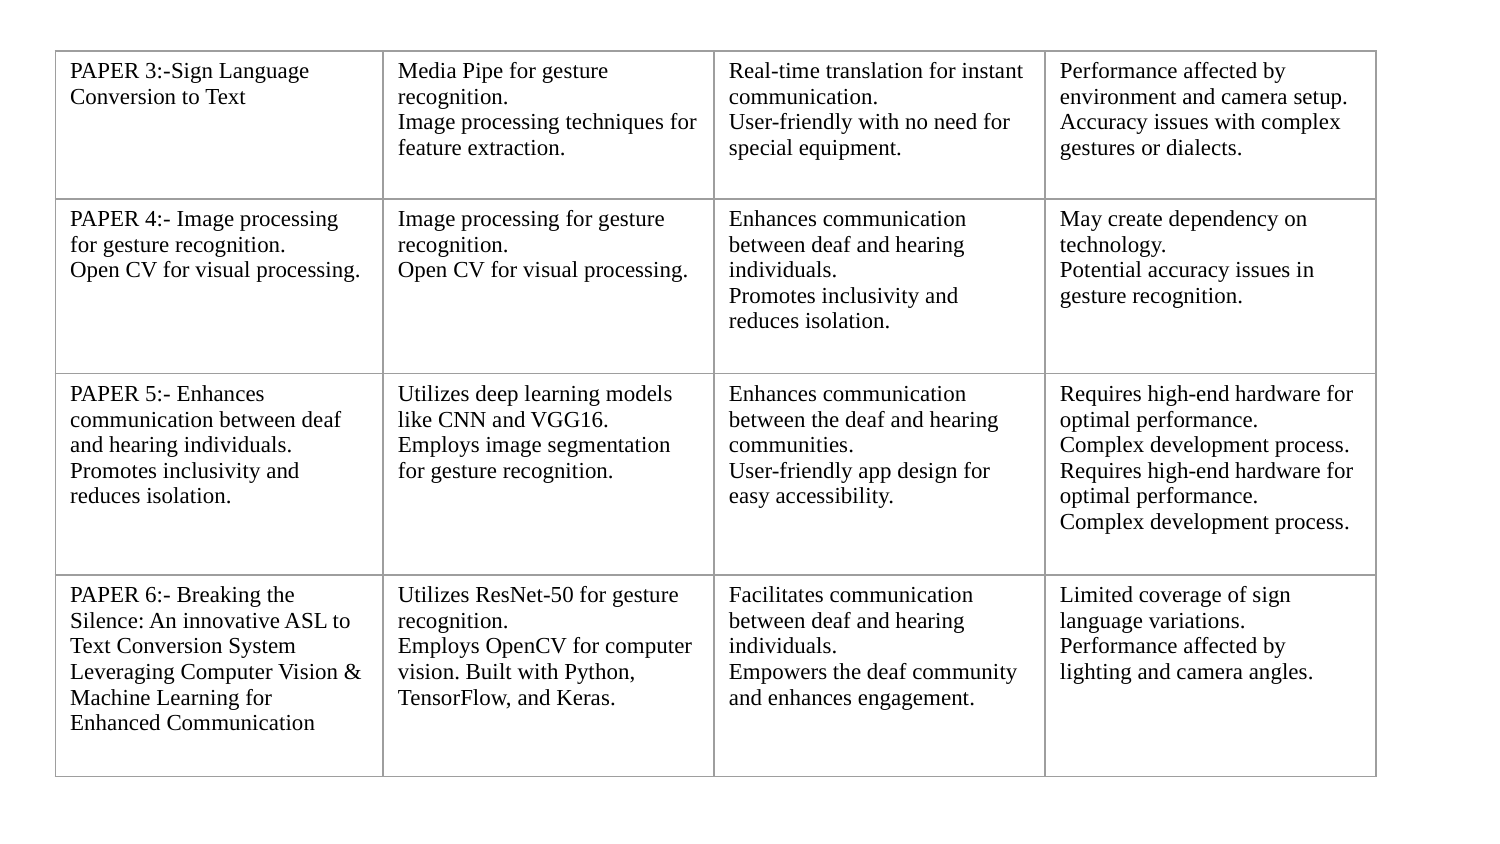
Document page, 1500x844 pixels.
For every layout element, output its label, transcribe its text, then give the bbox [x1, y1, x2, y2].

table_header PAPER 3:-Sign Language Conversion to Text [56, 52, 382, 198]
table_cell PAPER 5:- Enhances communication between deaf and hearing individuals. Promotes inclusivity and reduces isolation. [56, 374, 382, 574]
table_cell PAPER 6:- Breaking the Silence: An innovative ASL to Text Conversion System Leveraging Computer Vision & Machine Learning for Enhanced Communication [56, 576, 382, 776]
table_cell Requires high-end hardware for optimal performance. Complex development process. Requires high-end hardware for optimal performance. Complex development process. [1046, 374, 1375, 574]
table_cell Limited coverage of sign language variations. Performance affected by lighting and camera angles. [1046, 576, 1375, 776]
table_cell Enhances communication between the deaf and hearing communities. User-friendly app design for easy accessibility. [715, 374, 1044, 574]
table_cell Utilizes deep learning models like CNN and VGG16. Employs image segmentation for gesture recognition. [384, 374, 713, 574]
table_cell May create dependency on technology. Potential accuracy issues in gesture recognition. [1046, 200, 1375, 373]
table_cell PAPER 4:- Image processing for gesture recognition. Open CV for visual processing. [56, 200, 382, 373]
table_cell Utilizes ResNet-50 for gesture recognition. Employs OpenCV for computer vision. Built with Python, TensorFlow, and Keras. [384, 576, 713, 776]
table_header Media Pipe for gesture recognition. Image processing techniques for feature extraction. [384, 52, 713, 198]
table_header Real-time translation for instant communication. User-friendly with no need for special equipment. [715, 52, 1044, 198]
table_cell Facilitates communication between deaf and hearing individuals. Empowers the deaf community and enhances engagement. [715, 576, 1044, 776]
table_cell Enhances communication between deaf and hearing individuals. Promotes inclusivity and reduces isolation. [715, 200, 1044, 373]
table_header Performance affected by environment and camera setup. Accuracy issues with complex gestures or dialects. [1046, 52, 1375, 198]
table_cell Image processing for gesture recognition. Open CV for visual processing. [384, 200, 713, 373]
